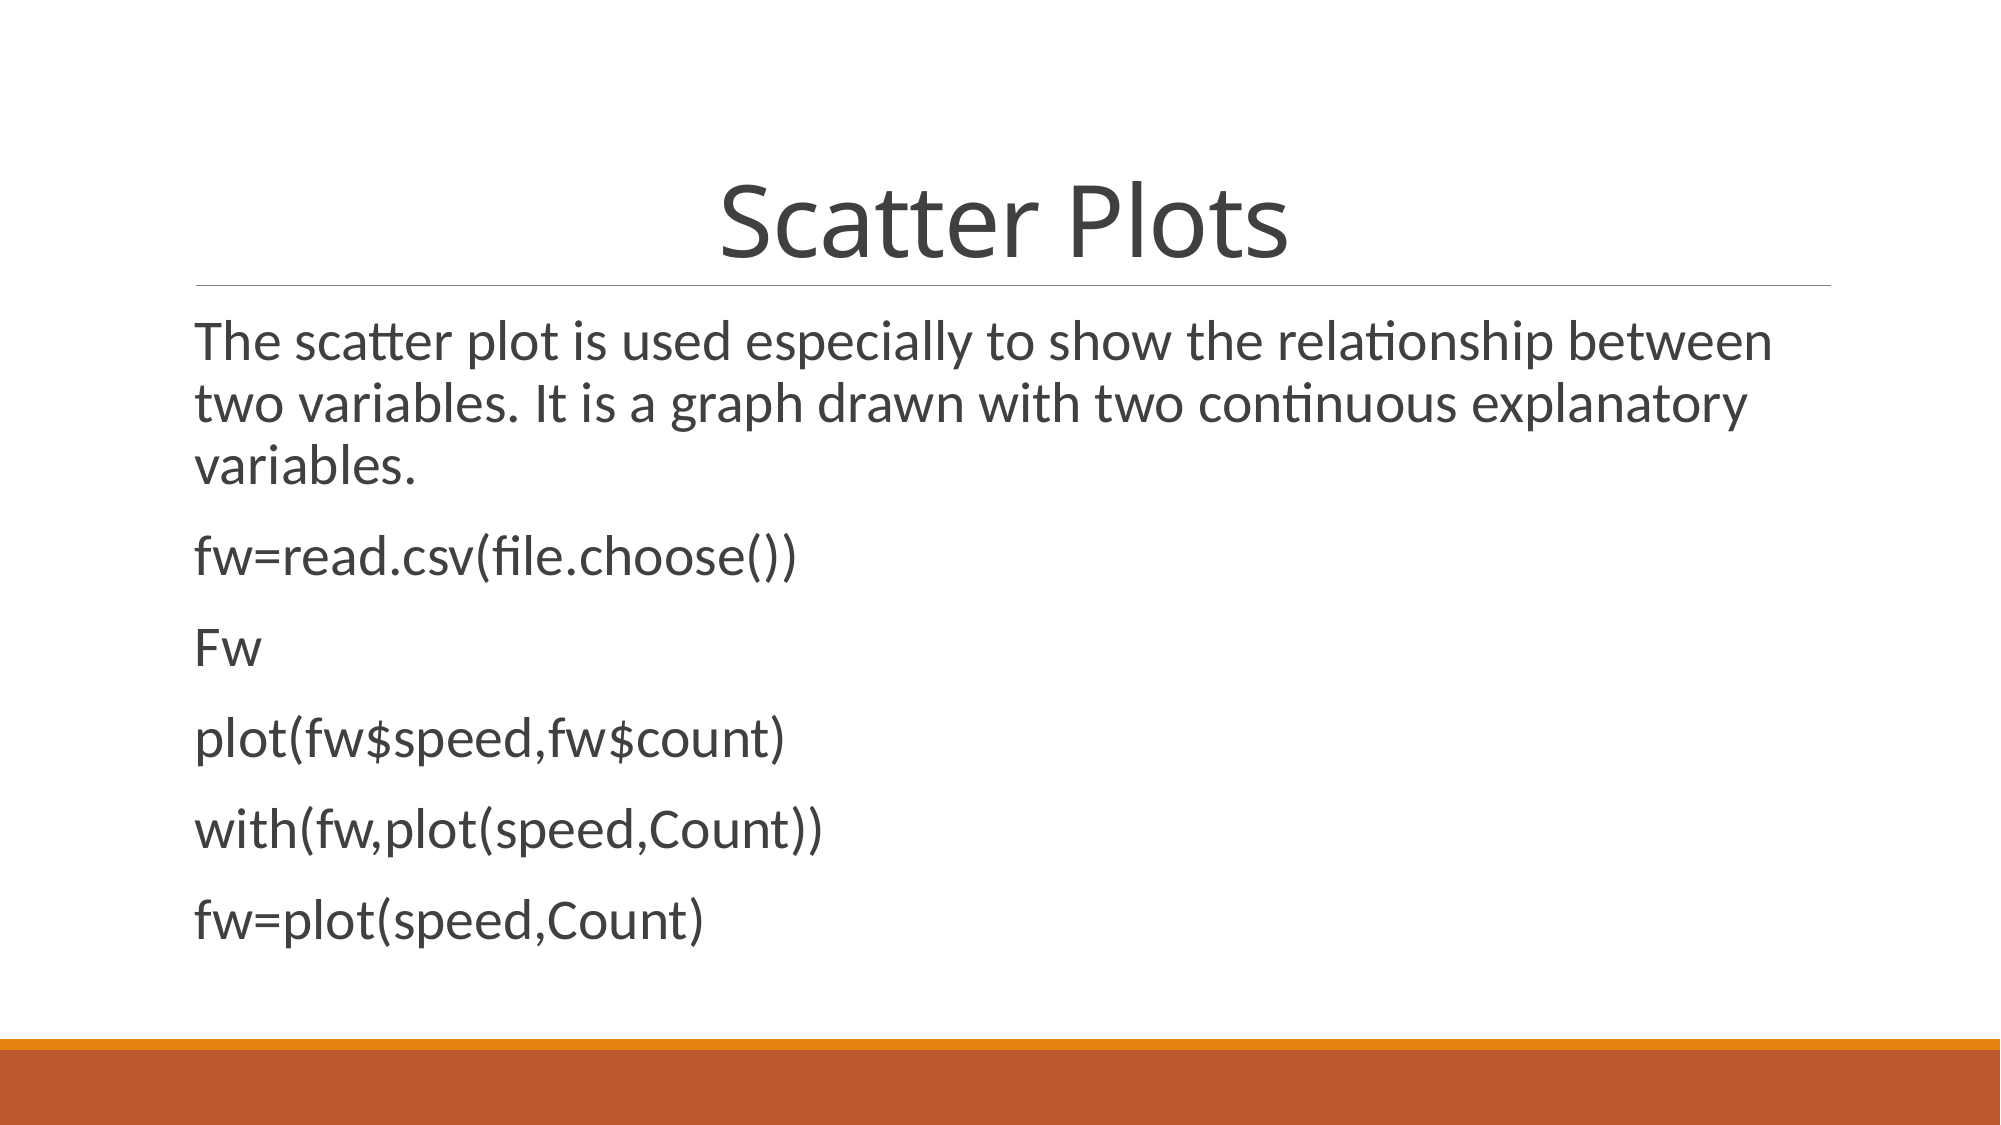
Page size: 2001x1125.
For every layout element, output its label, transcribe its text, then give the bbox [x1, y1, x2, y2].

list The scatter plot is used especially to show the relationship between two variables. It is a graph drawn with two continuous explanatory variables. fw=read.csv(file.choose()) Fw plot(fw$speed,fw$count) with(fw,plot(speed,Count)) fw=plot(speed,Count) [180, 302, 1830, 963]
title Scatter Plots [180, 47, 1830, 285]
